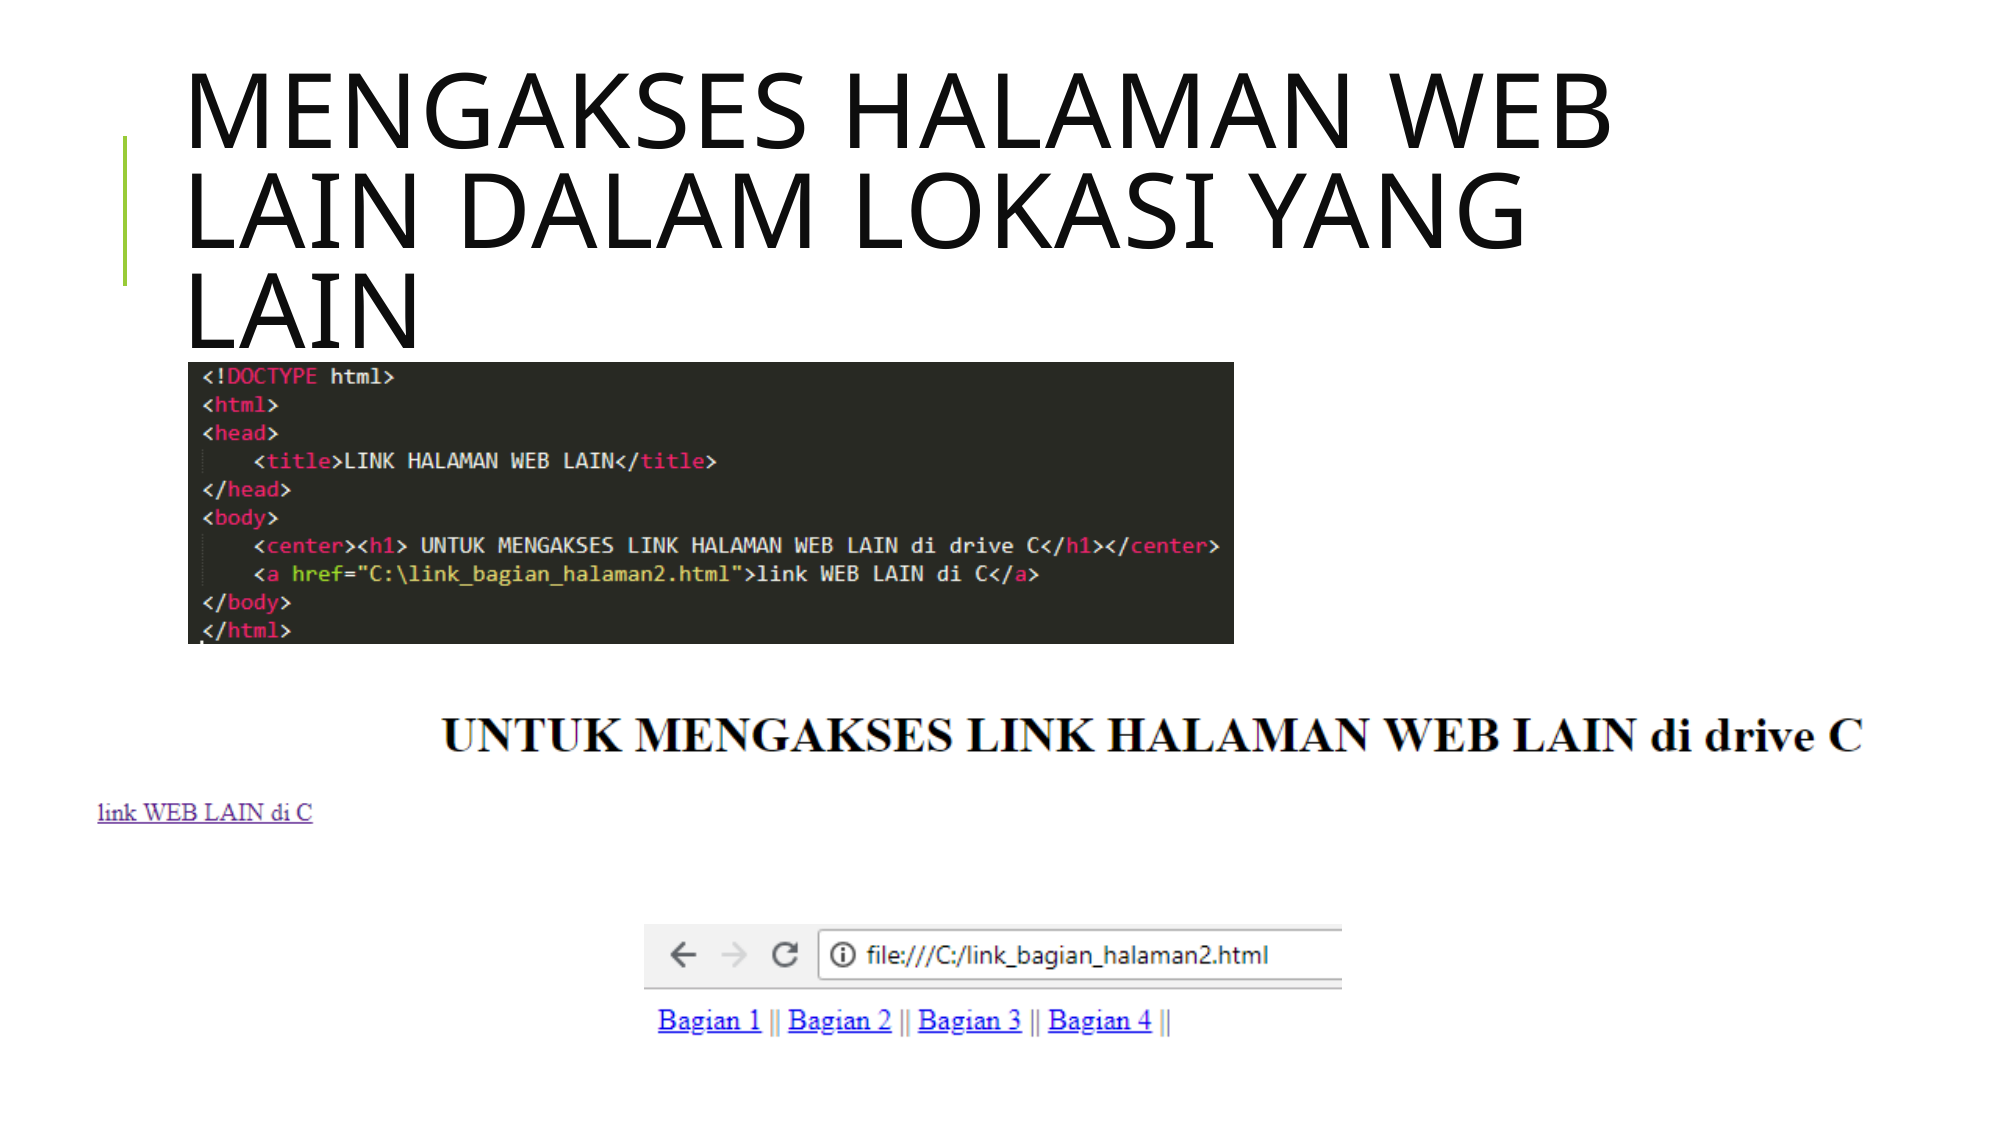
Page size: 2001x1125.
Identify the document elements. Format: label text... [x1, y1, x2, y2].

picture [644, 924, 1342, 1060]
title MENGAKSES HALAMAN WEB LAIN DALAM LOKASI YANG LAIN [168, 96, 1763, 342]
picture [92, 680, 1903, 857]
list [188, 361, 1234, 644]
